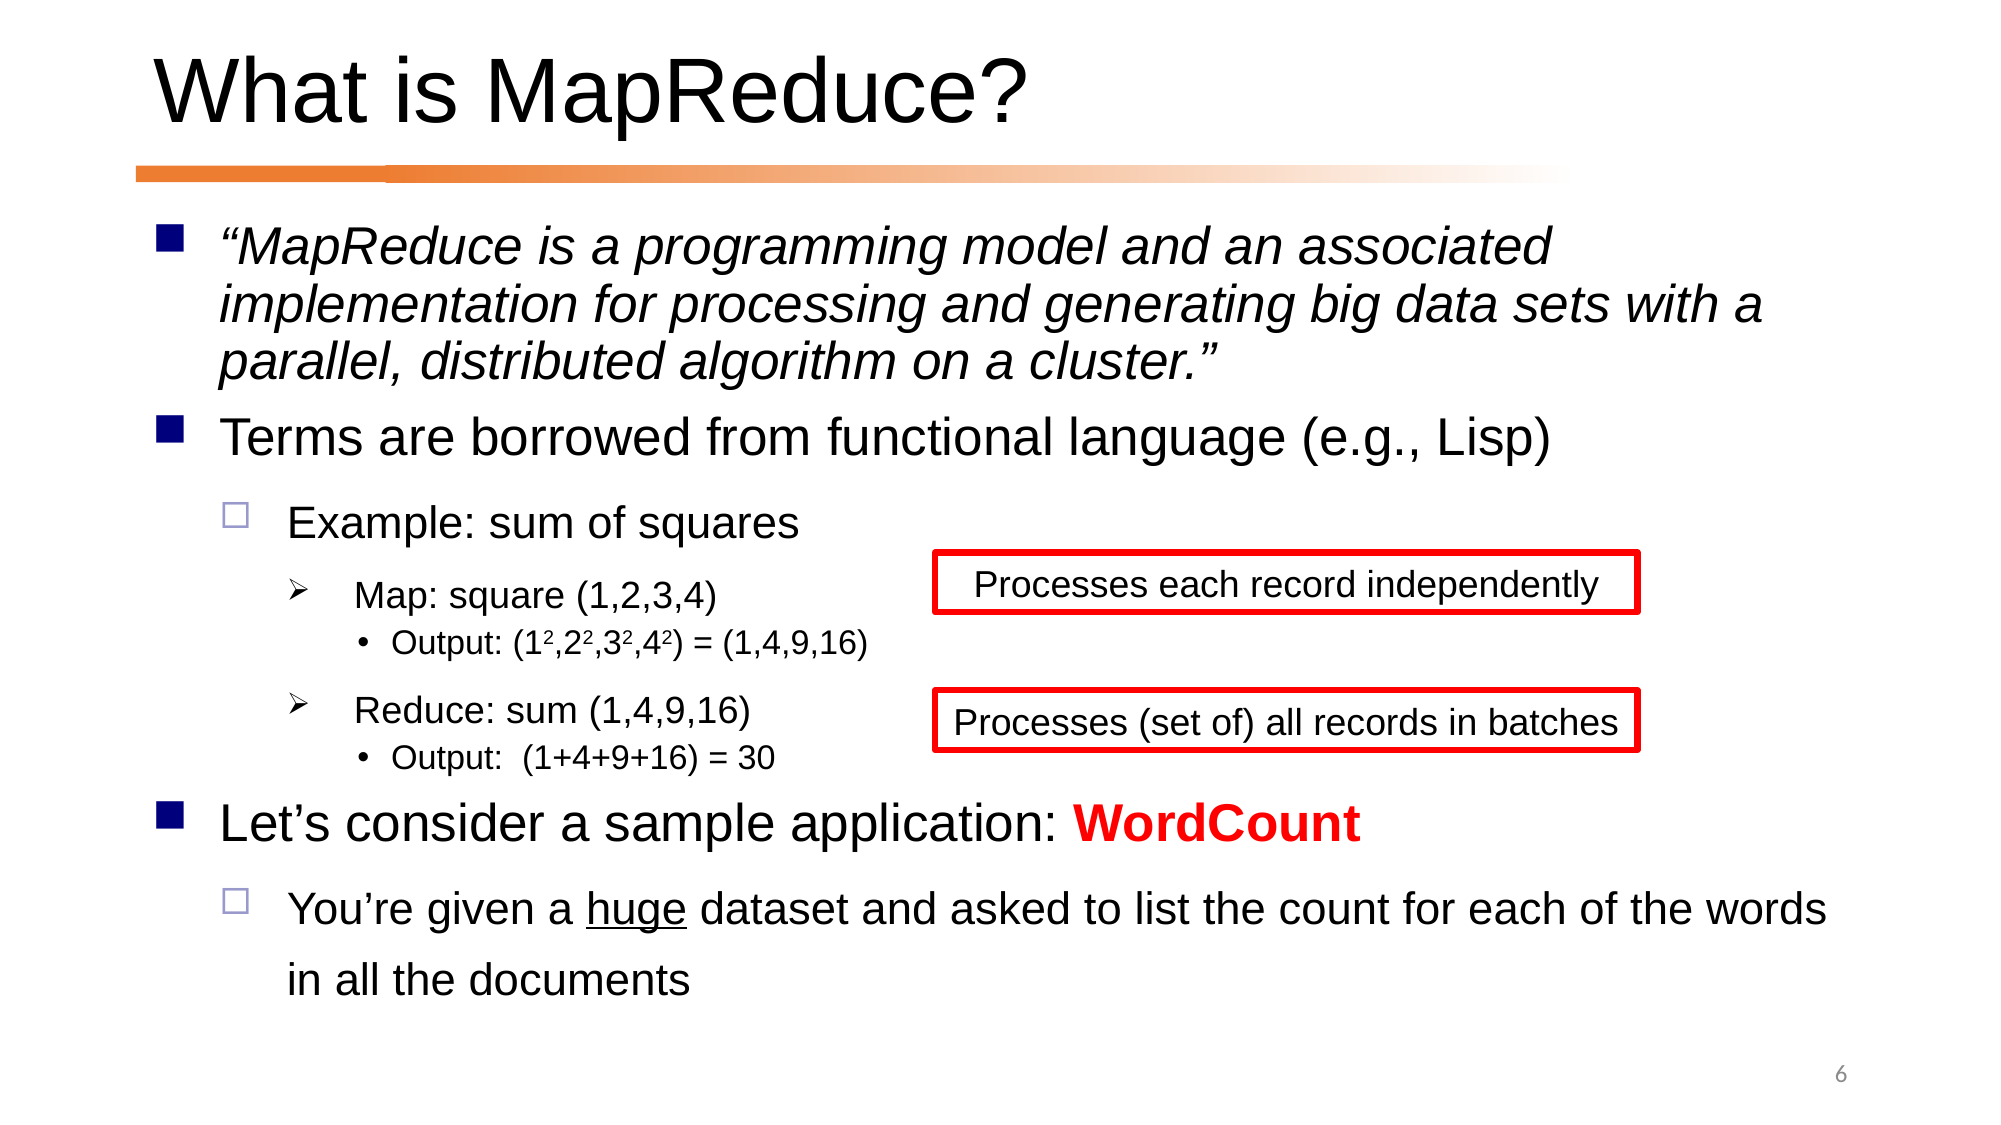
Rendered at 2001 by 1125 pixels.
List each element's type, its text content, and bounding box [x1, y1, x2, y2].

text_box Processes each record independently [935, 552, 1638, 613]
list “MapReduce is a programming model and an associated implementation for processing and generating big data sets with a parallel, distributed algorithm on a cluster.” Terms are borrowed from functional language (e.g., Lisp) Example: sum of squares Map: square (1,2,3,4) Output: (12,22,32,42) = (1,4,9,16) Reduce: sum (1,4,9,16) Output: (1+4+9+16) = 30 Let’s consider a sample application: WordCount You’re given a huge dataset and asked to list the count for each of the words in all the documents [137, 211, 1863, 1018]
slide_number 6 [1412, 1042, 1863, 1103]
title What is MapReduce? [138, 25, 1810, 160]
text_box Processes (set of) all records in batches [935, 690, 1638, 750]
